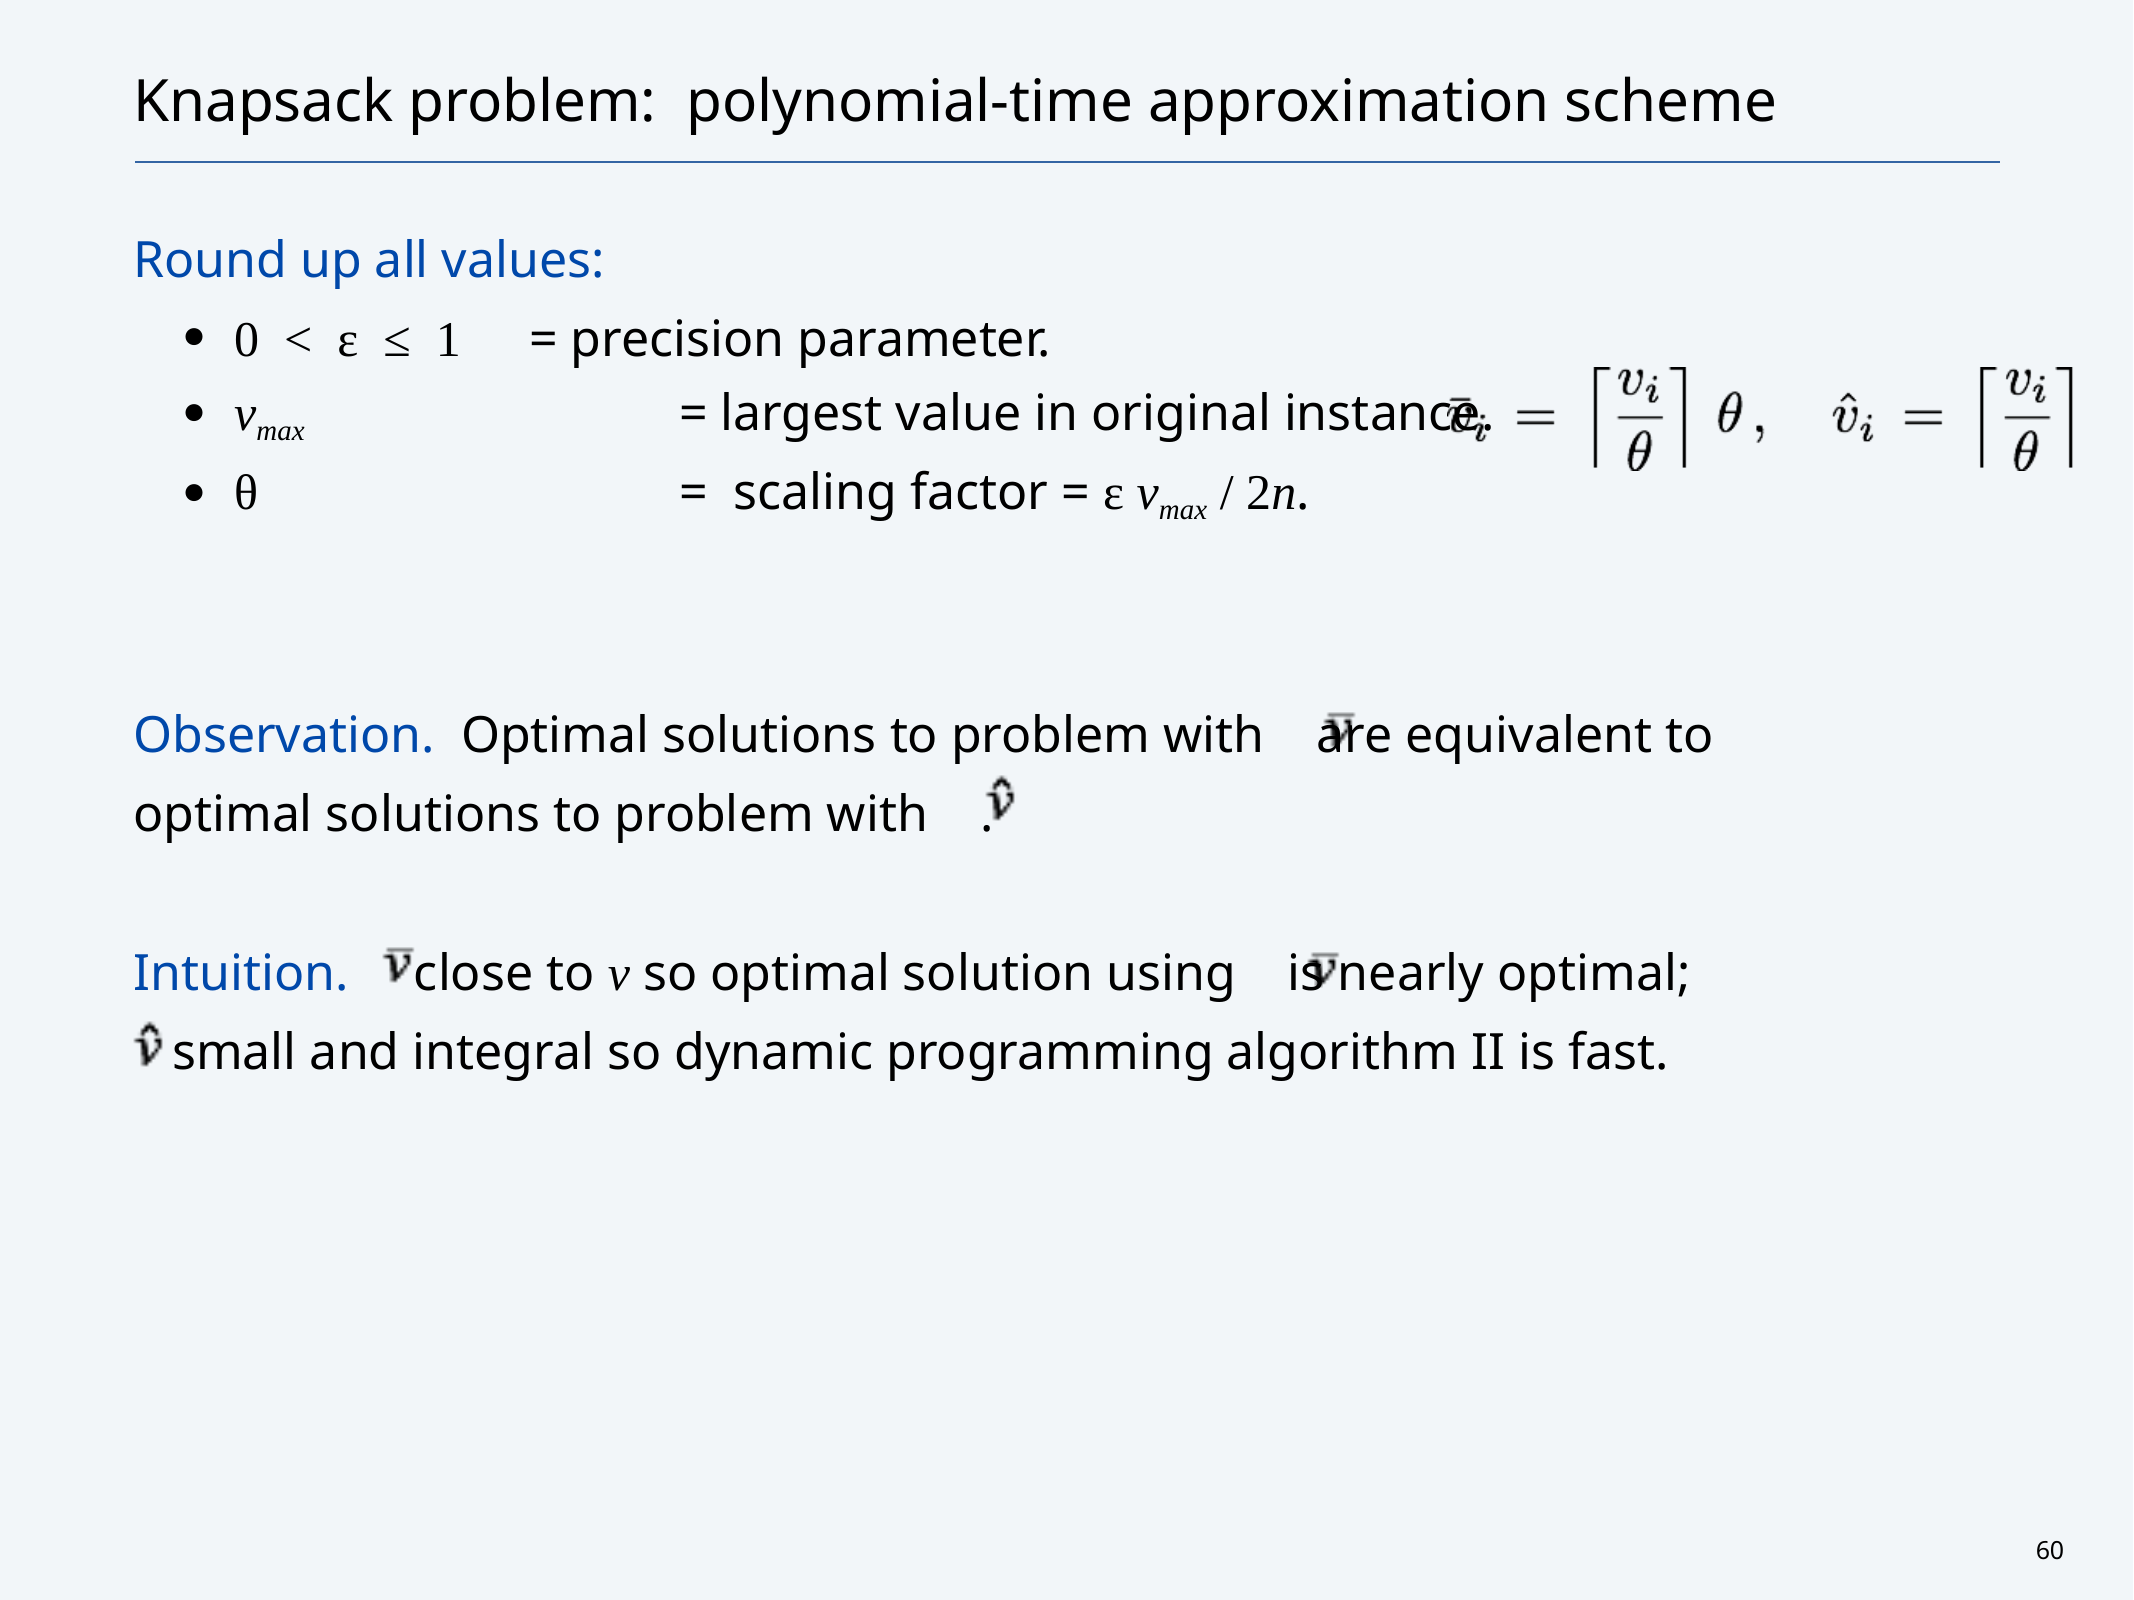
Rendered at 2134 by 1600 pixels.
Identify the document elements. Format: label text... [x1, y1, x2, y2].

picture [1320, 711, 1357, 751]
picture [981, 774, 1019, 825]
slide_number 60 [2026, 1532, 2074, 1570]
picture [1303, 950, 1340, 991]
picture [1446, 367, 2074, 471]
picture [378, 946, 415, 987]
title Knapsack problem: polynomial-time approximation scheme [132, 0, 2001, 134]
list Round up all values: 0 < ε ≤ 1 = precision parameter. vmax = largest value in original instance. θ = scaling factor = ε vmax / 2n. Observation. Optimal solutions to problem with are equivalent to optimal solutions to problem with . Intuition. close to v so optimal solution using is nearly optimal; small and integral so dynamic programming algorithm II is fast. [132, 207, 2001, 1551]
picture [129, 1020, 166, 1070]
